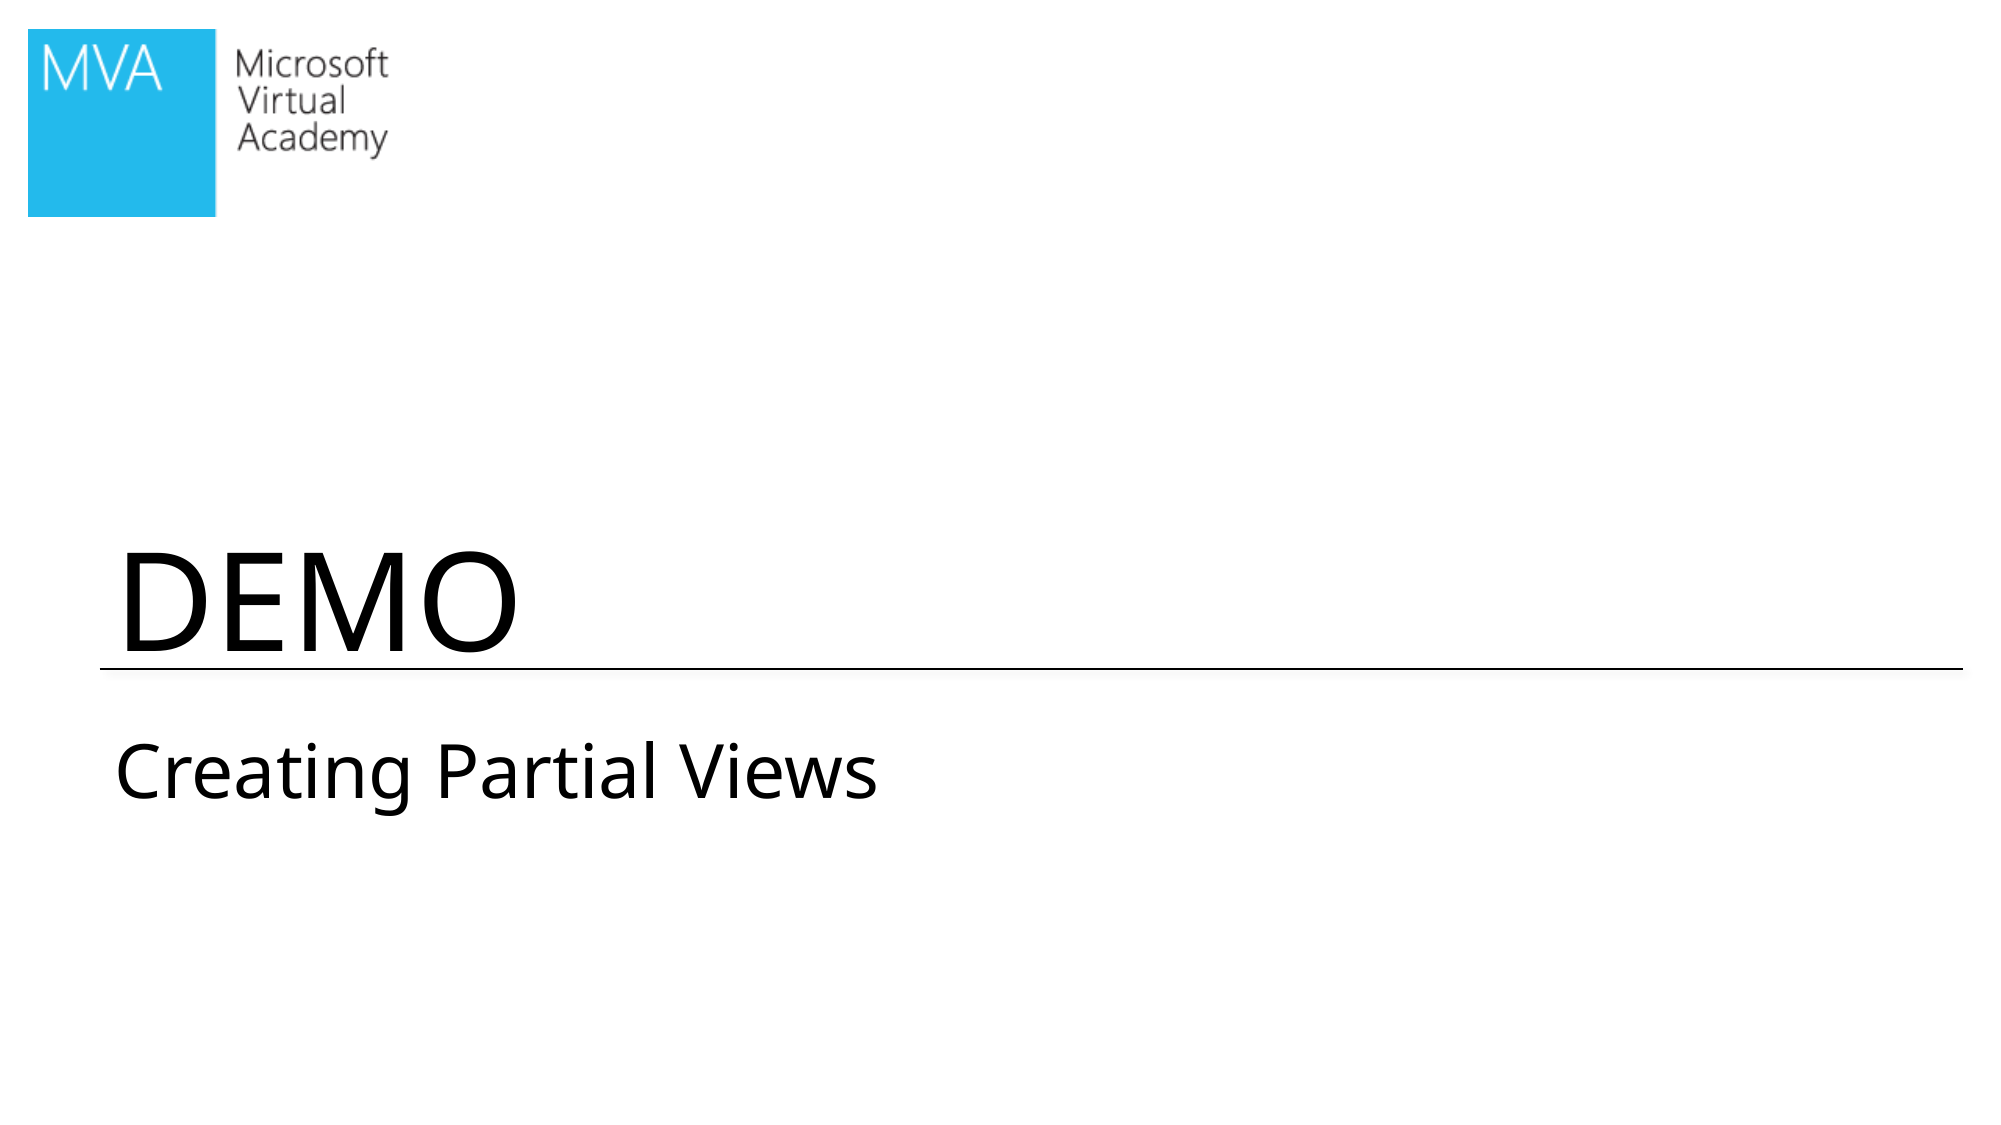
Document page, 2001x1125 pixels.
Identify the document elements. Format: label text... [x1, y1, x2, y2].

title Creating Partial Views [99, 733, 1976, 1009]
picture [28, 29, 497, 217]
